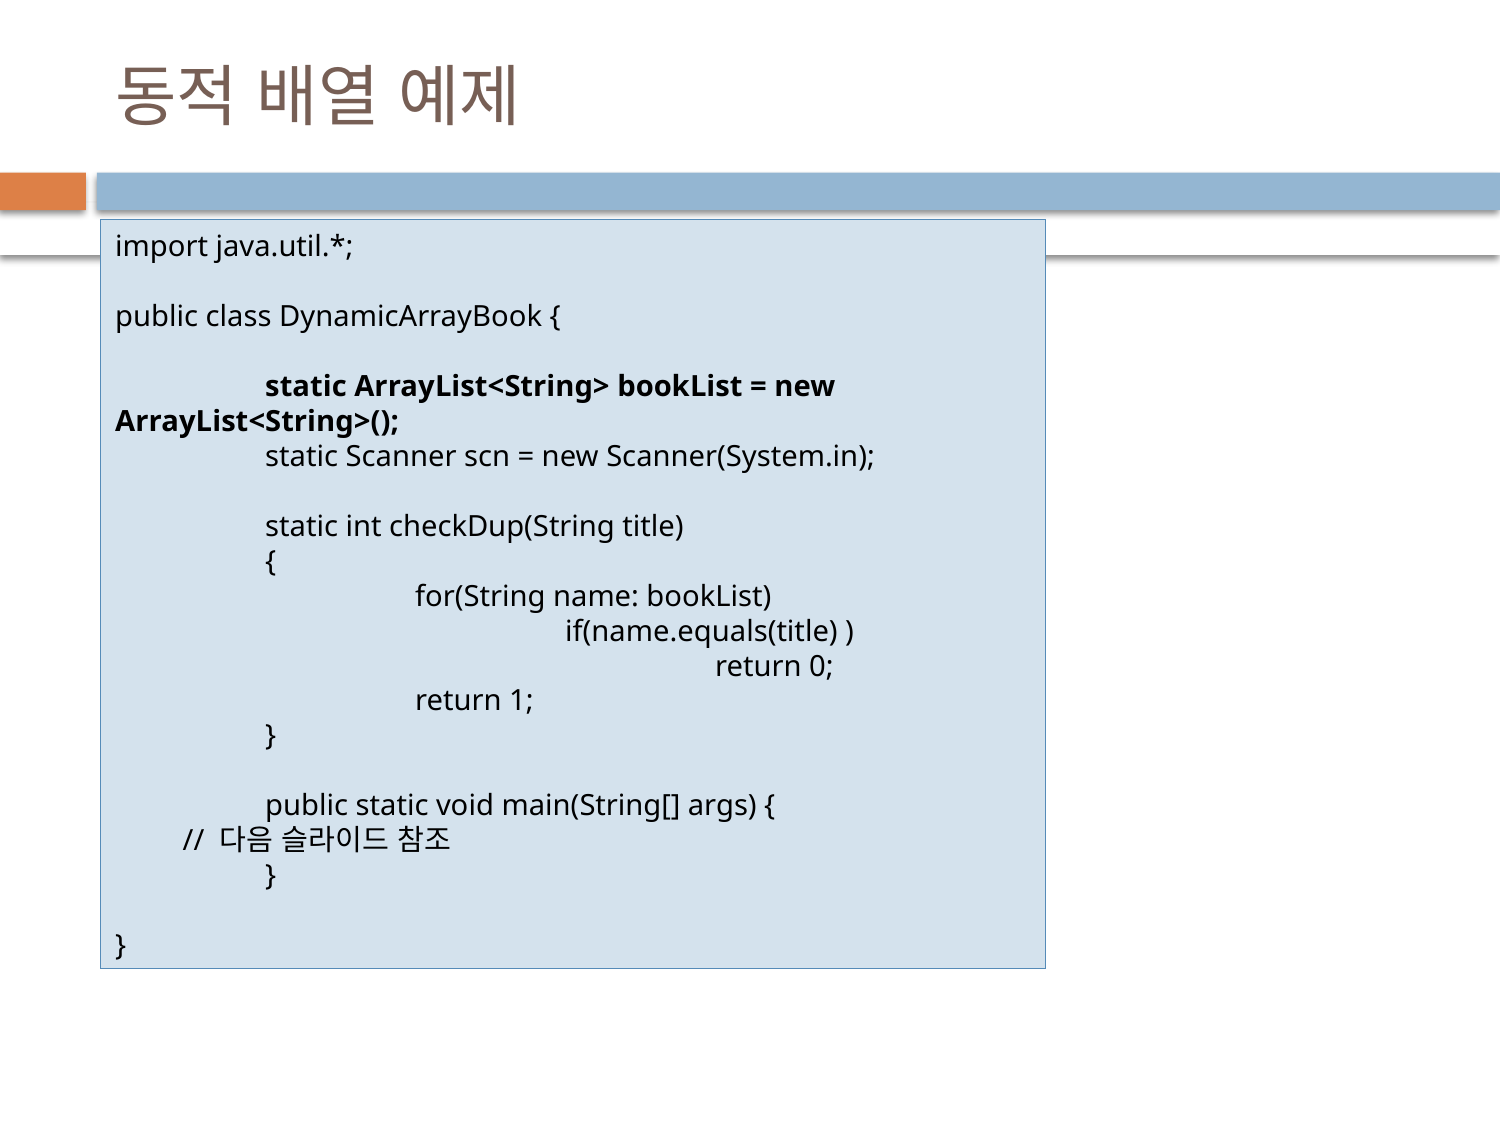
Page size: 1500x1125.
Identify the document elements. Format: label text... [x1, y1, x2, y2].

title 동적 배열 예제 [100, 37, 1438, 149]
text_box import java.util.*; public class DynamicArrayBook { static ArrayList<String> bookList = new ArrayList<String>(); static Scanner scn = new Scanner(System.in); static int checkDup(String title) { for(String name: bookList) if(name.equals(title) ) return 0; return 1; } public static void main(String[] args) { // 다음 슬라이드 참조 } } [100, 219, 1046, 969]
